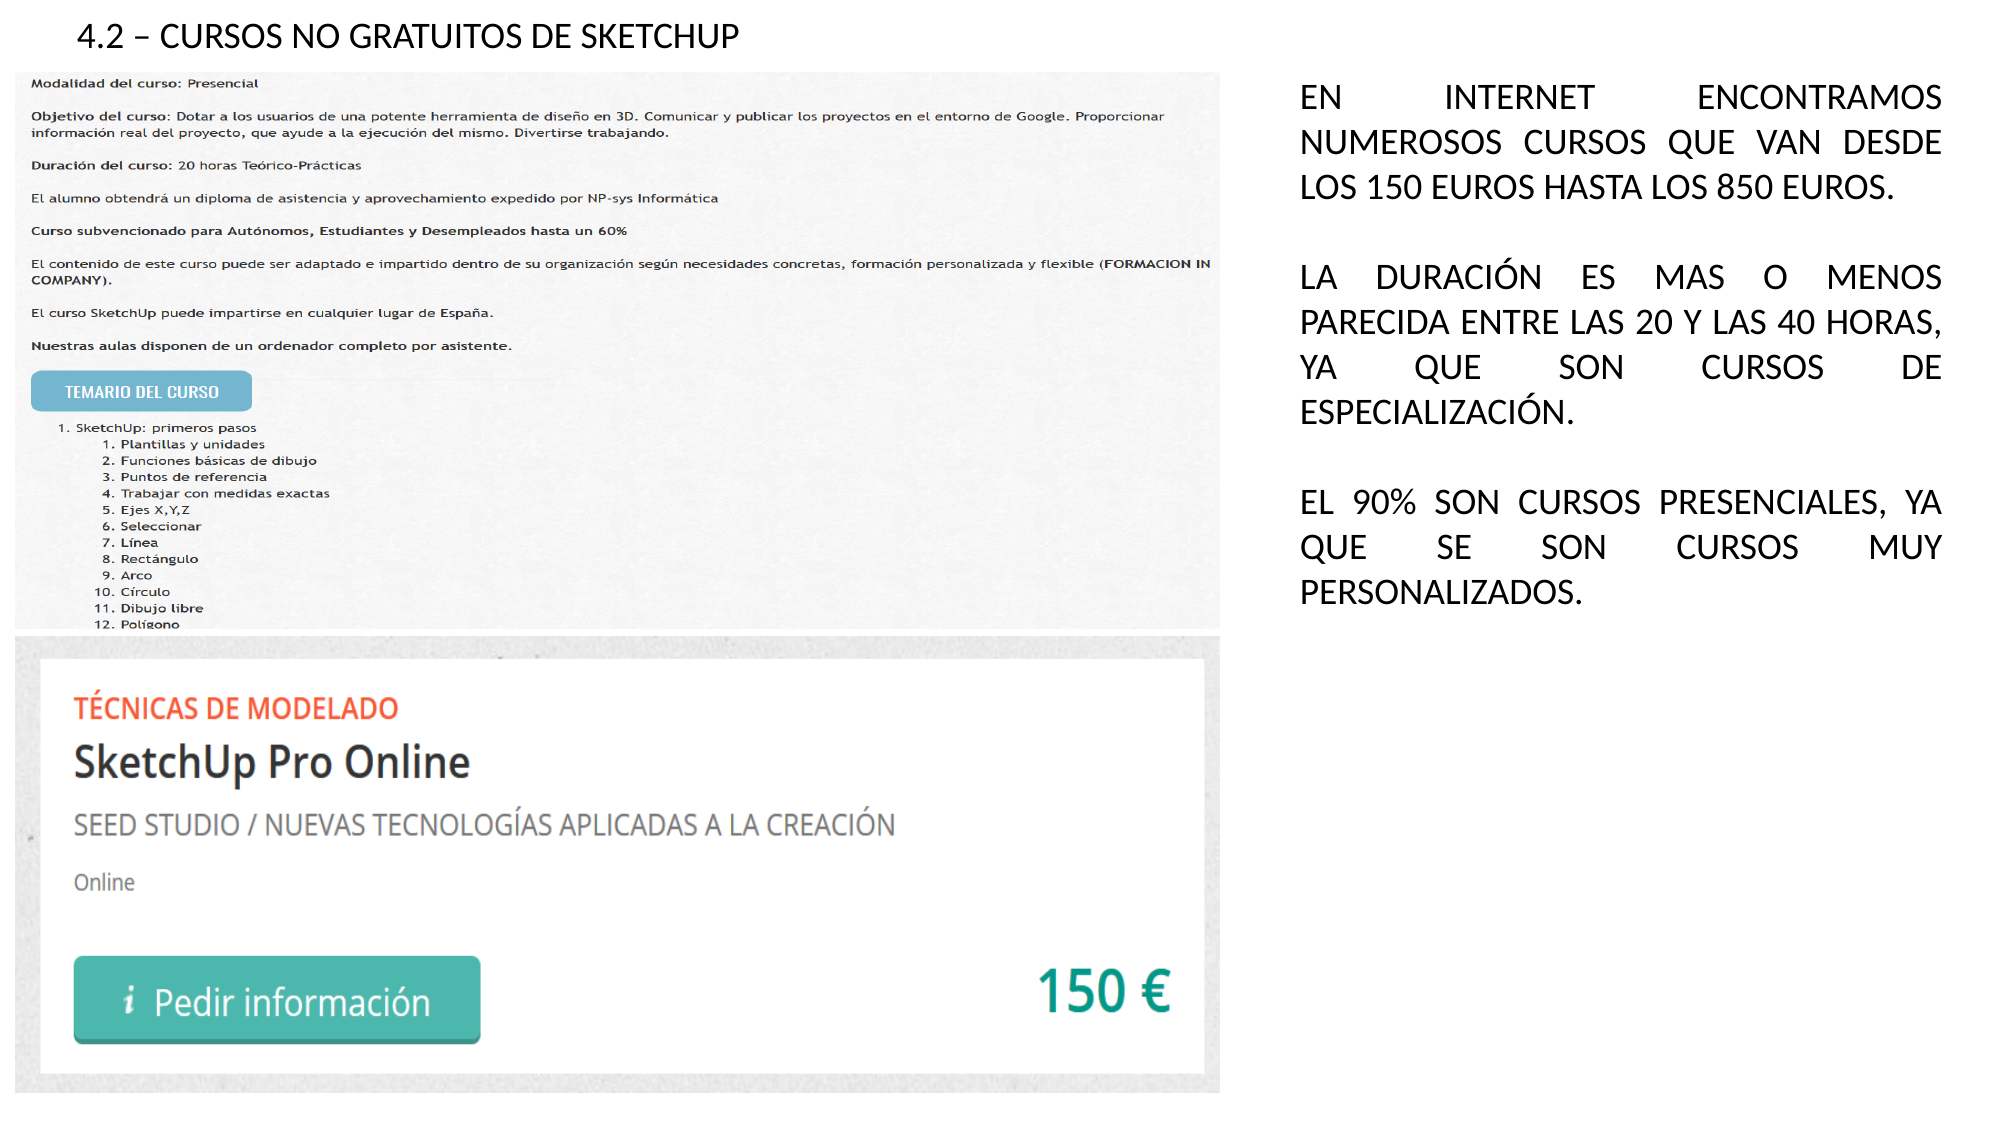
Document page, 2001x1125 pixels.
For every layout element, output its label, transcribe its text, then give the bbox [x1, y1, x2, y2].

picture [15, 72, 1220, 629]
text_box EN INTERNET ENCONTRAMOS NUMEROSOS CURSOS QUE VAN DESDE LOS 150 EUROS HASTA LOS 850 EUROS. LA DURACIÓN ES MAS O MENOS PARECIDA ENTRE LAS 20 Y LAS 40 HORAS, YA QUE SON CURSOS DE ESPECIALIZACIÓN. EL 90% SON CURSOS PRESENCIALES, YA QUE SE SON CURSOS MUY PERSONALIZADOS. [1285, 64, 1958, 620]
picture [15, 636, 1220, 1093]
text_box 4.2 – CURSOS NO GRATUITOS DE SKETCHUP [62, 3, 1057, 64]
